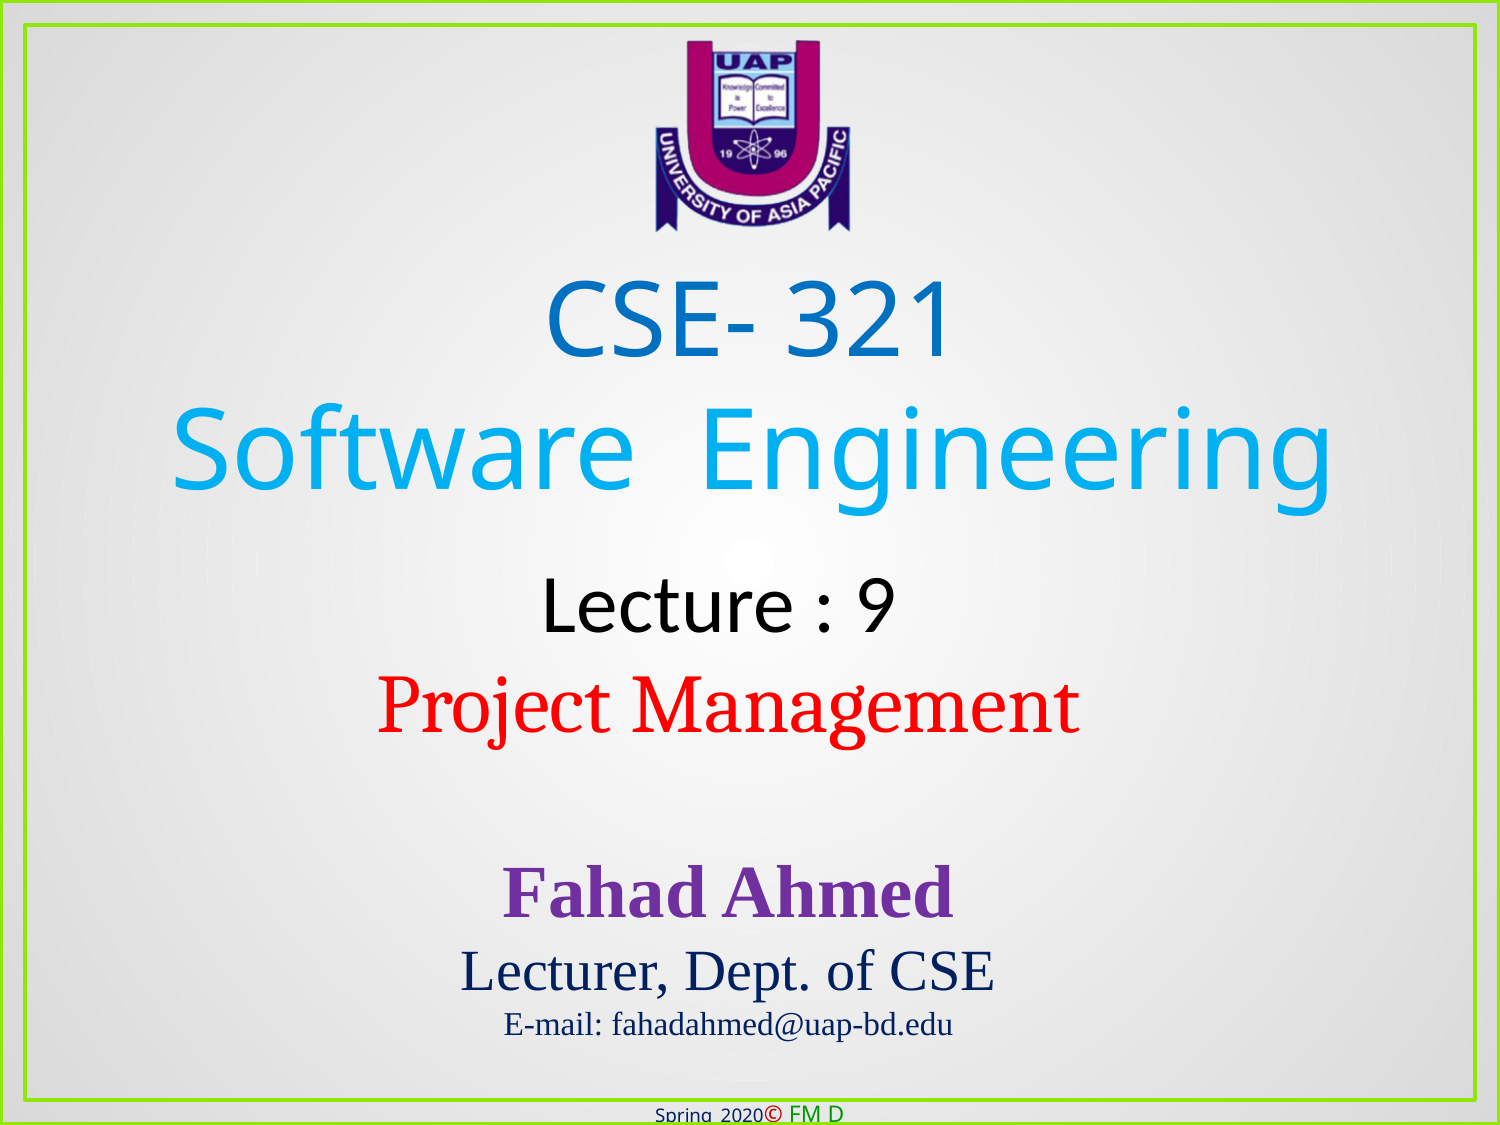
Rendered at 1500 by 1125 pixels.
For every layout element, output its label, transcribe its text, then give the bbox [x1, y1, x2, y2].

text_box Lecture : 9 Project Management [323, 530, 1135, 768]
text_box [0, 0, 1500, 1125]
text_box [23, 23, 1477, 1102]
text_box CSE- 321 Software Engineering [155, 244, 1353, 520]
picture [651, 38, 857, 238]
